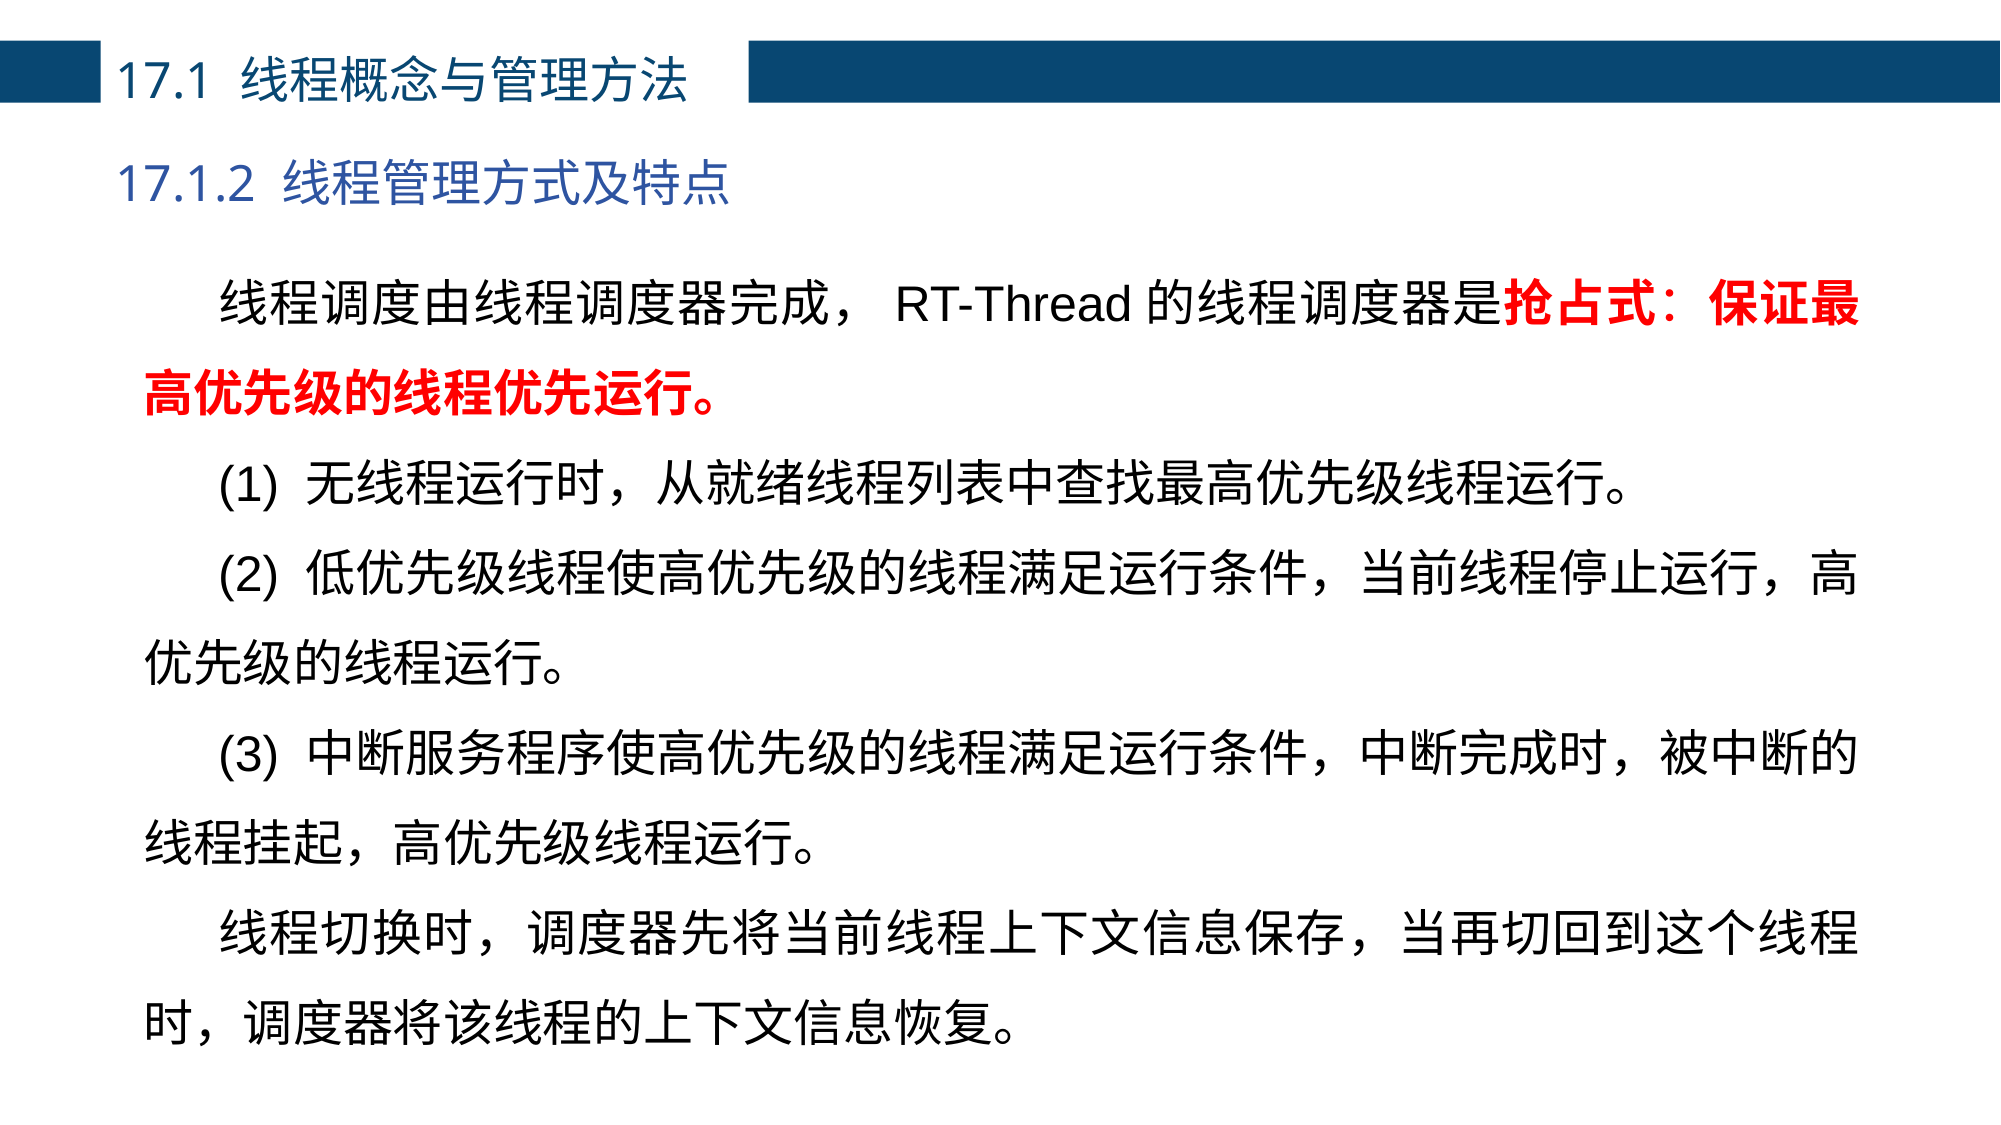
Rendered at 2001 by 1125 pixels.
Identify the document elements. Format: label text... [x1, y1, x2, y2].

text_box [0, 40, 2000, 117]
text_box 17.1.2 线程管理方式及特点 [100, 144, 1501, 219]
text_box 线程调度由线程调度器完成，RT-Thread的线程调度器是抢占式：保证最高优先级的线程优先运行。 (1) 无线程运行时，从就绪线程列表中查找最高优先级线程运行。 (2) 低优先级线程使高优先级的线程满足运行条件，当前线程停止运行，高优先级的线程运行。 (3) 中断服务程序使高优先级的线程满足运行条件，中断完成时，被中断的线程挂起，高优先级线程运行。 线程切换时，调度器先将当前线程上下文信息保存，当再切回到这个线程时，调度器将该线程的上下文信息恢复。 [128, 233, 1875, 1059]
